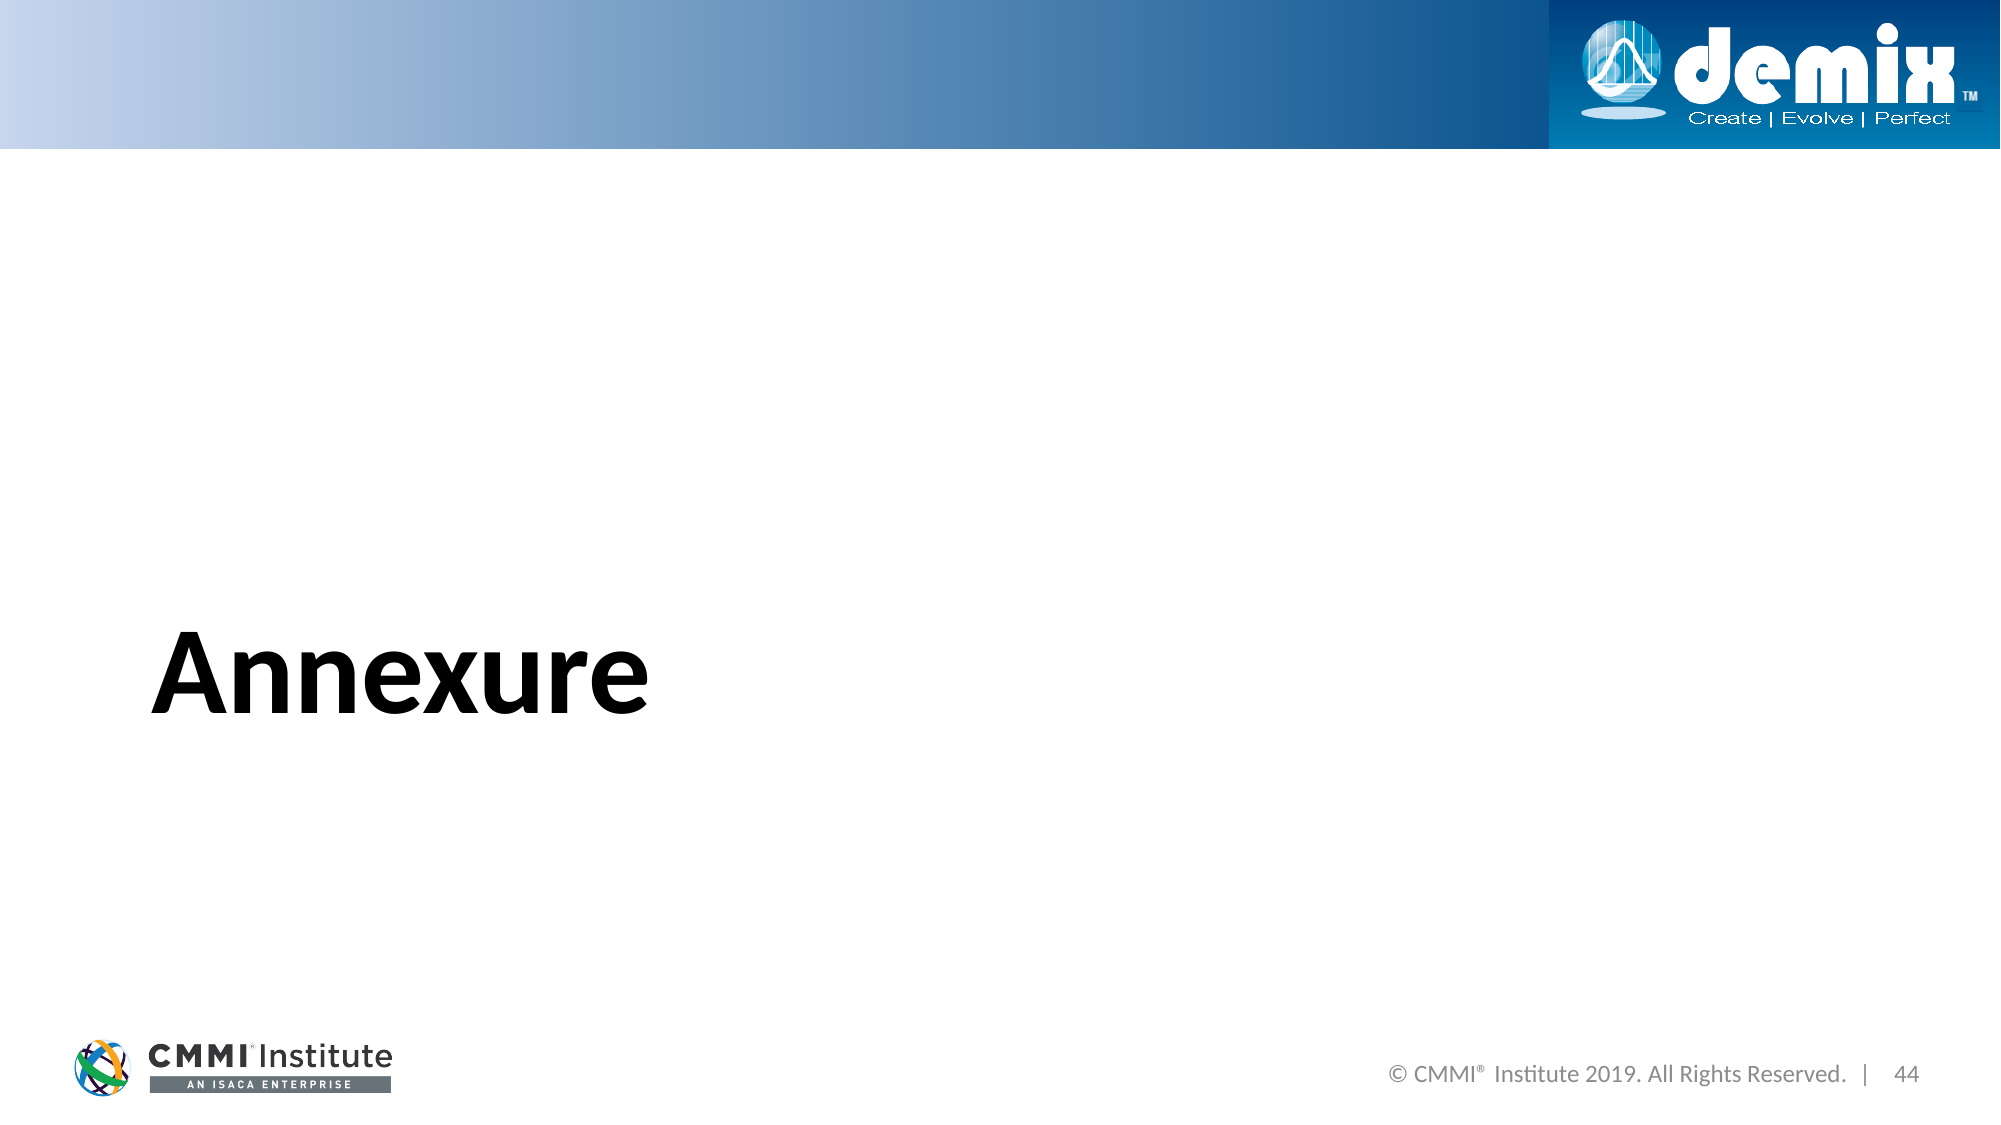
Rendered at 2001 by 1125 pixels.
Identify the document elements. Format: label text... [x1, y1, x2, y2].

picture [41, 993, 439, 1125]
picture [1582, 106, 1665, 119]
title Annexure [136, 280, 1862, 749]
picture [1549, 0, 2000, 111]
